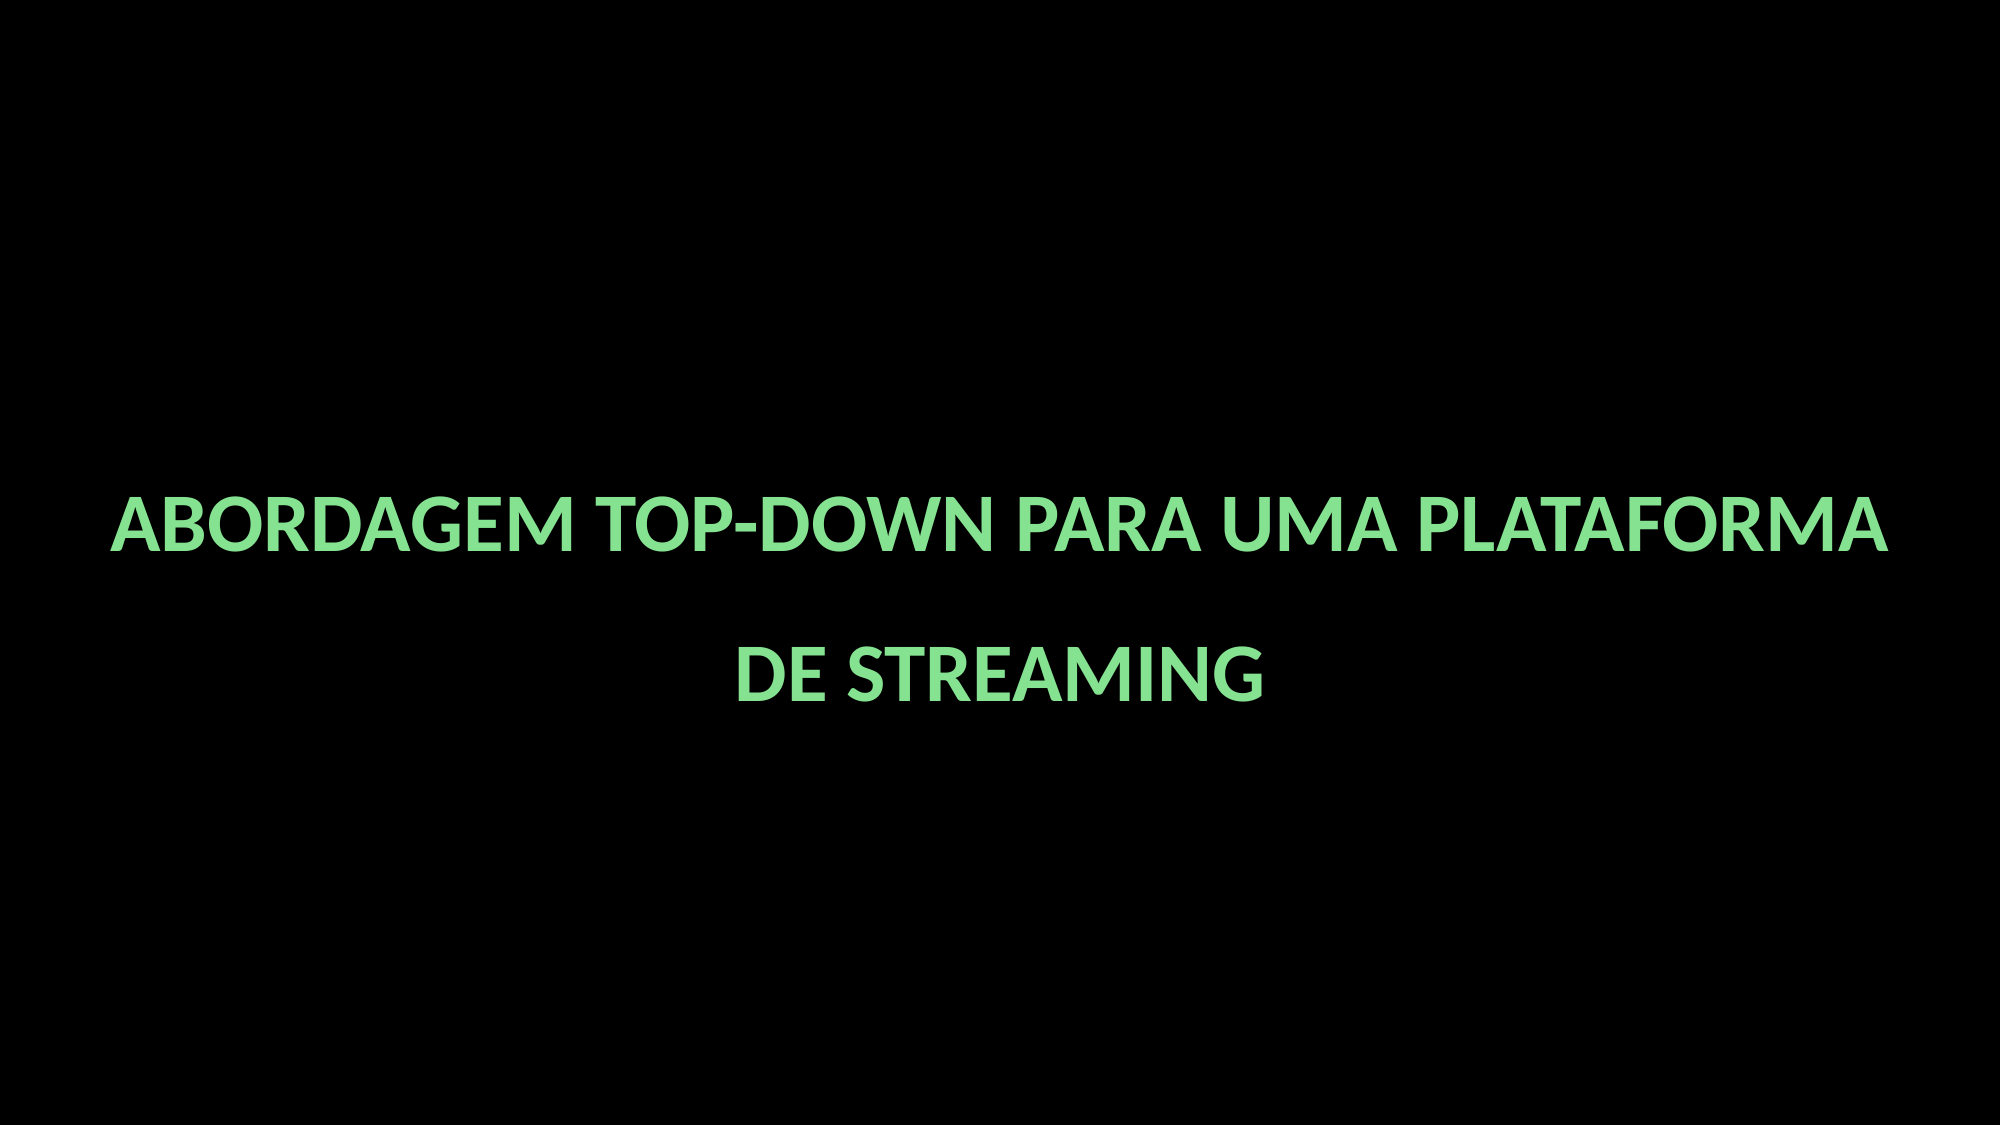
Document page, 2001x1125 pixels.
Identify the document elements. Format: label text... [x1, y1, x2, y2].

text_box ABORDAGEM TOP-DOWN PARA UMA PLATAFORMA DE STREAMING [53, 411, 1947, 726]
